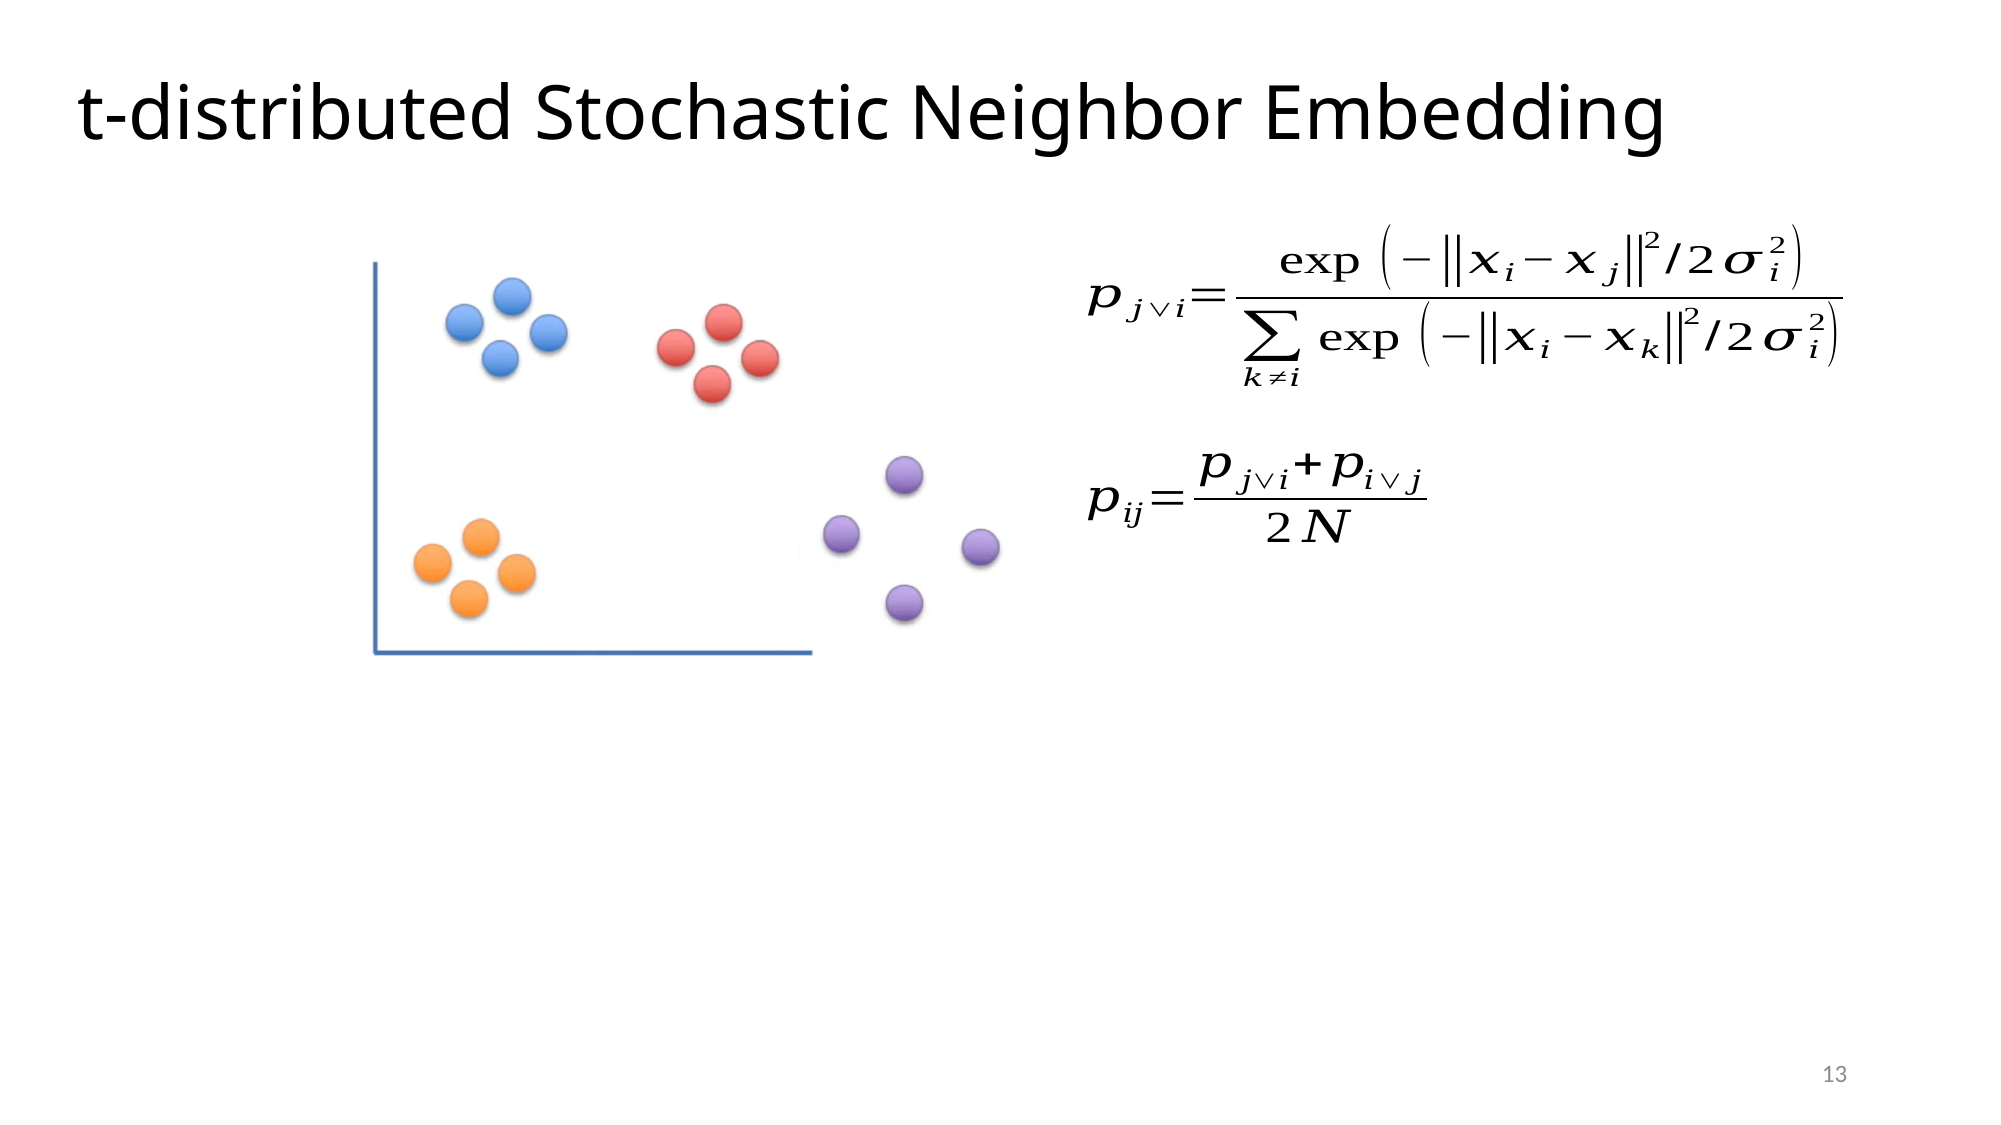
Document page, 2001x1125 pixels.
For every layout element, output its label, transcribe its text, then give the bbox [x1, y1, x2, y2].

slide_number 13 [1412, 1042, 1863, 1103]
picture [205, 252, 1027, 962]
title t-distributed Stochastic Neighbor Embedding [62, 59, 1788, 172]
